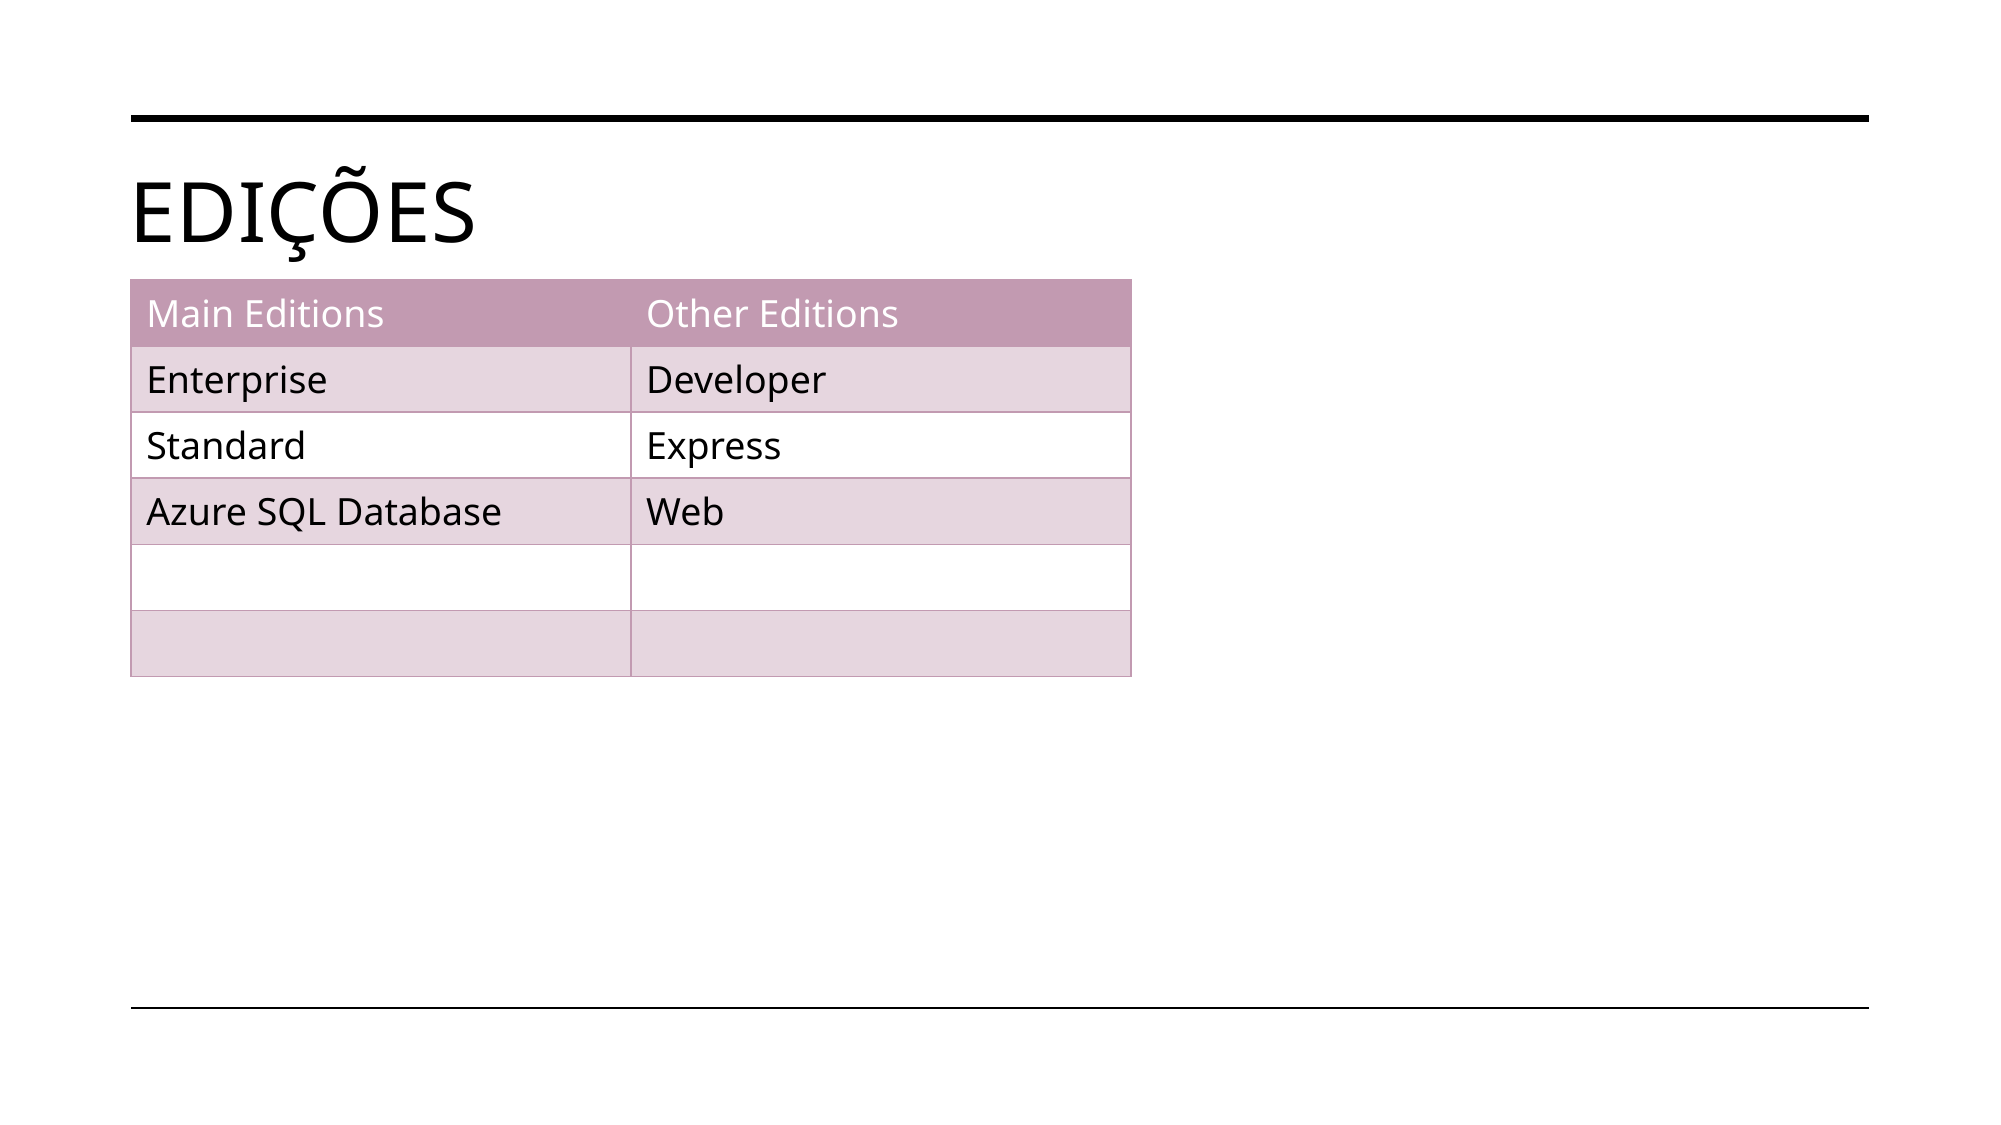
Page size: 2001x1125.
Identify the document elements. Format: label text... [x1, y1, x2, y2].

table_cell Standard [132, 413, 630, 477]
table_cell Express [632, 413, 1130, 477]
table_cell Developer [632, 347, 1130, 411]
table_cell Enterprise [132, 347, 630, 411]
table_header Other Editions [632, 281, 1130, 345]
table_cell Web [632, 479, 1130, 544]
table_cell [132, 545, 630, 610]
table_cell [132, 611, 630, 676]
table_cell [632, 611, 1130, 676]
table_cell [632, 545, 1130, 610]
title edições [114, 151, 1869, 281]
table_header Main Editions [132, 281, 630, 345]
table_cell Azure SQL Database [132, 479, 630, 544]
